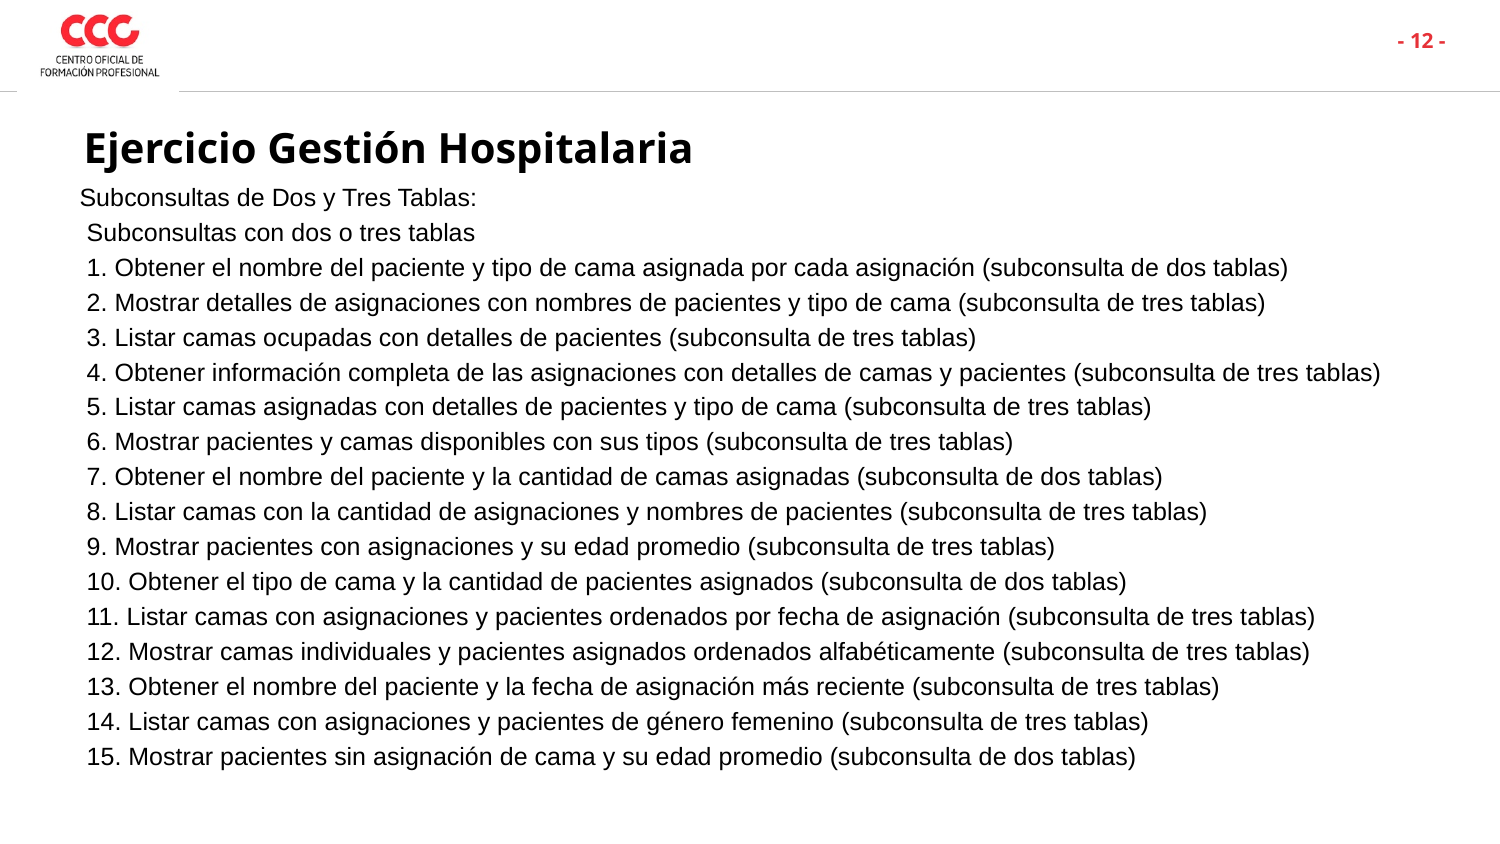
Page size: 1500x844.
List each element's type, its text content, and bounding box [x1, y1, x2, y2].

slide_number - 12 - [1364, 20, 1461, 66]
list Subconsultas de Dos y Tres Tablas: Subconsultas con dos o tres tablas 1. Obtener el nombre del paciente y tipo de cama asignada por cada asignación (subconsulta de dos tablas) 2. Mostrar detalles de asignaciones con nombres de pacientes y tipo de cama (subconsulta de tres tablas) 3. Listar camas ocupadas con detalles de pacientes (subconsulta de tres tablas) 4. Obtener información completa de las asignaciones con detalles de camas y pacientes (subconsulta de tres tablas) 5. Listar camas asignadas con detalles de pacientes y tipo de cama (subconsulta de tres tablas) 6. Mostrar pacientes y camas disponibles con sus tipos (subconsulta de tres tablas) 7. Obtener el nombre del paciente y la cantidad de camas asignadas (subconsulta de dos tablas) 8. Listar camas con la cantidad de asignaciones y nombres de pacientes (subconsulta de tres tablas) 9. Mostrar pacientes con asignaciones y su edad promedio (subconsulta de tres tablas) 10. Obtener el tipo de cama y la cantidad de pacientes asignados (subconsulta de dos tablas) 11. Listar camas con asignaciones y pacientes ordenados por fecha de asignación (subconsulta de tres tablas) 12. Mostrar camas individuales y pacientes asignados ordenados alfabéticamente (subconsulta de tres tablas) 13. Obtener el nombre del paciente y la fecha de asignación más reciente (subconsulta de tres tablas) 14. Listar camas con asignaciones y pacientes de género femenino (subconsulta de tres tablas) 15. Mostrar pacientes sin asignación de cama y su edad promedio (subconsulta de dos tablas) [64, 173, 1412, 824]
picture [17, 0, 179, 92]
title Ejercicio Gestión Hospitalaria [68, 114, 1419, 174]
